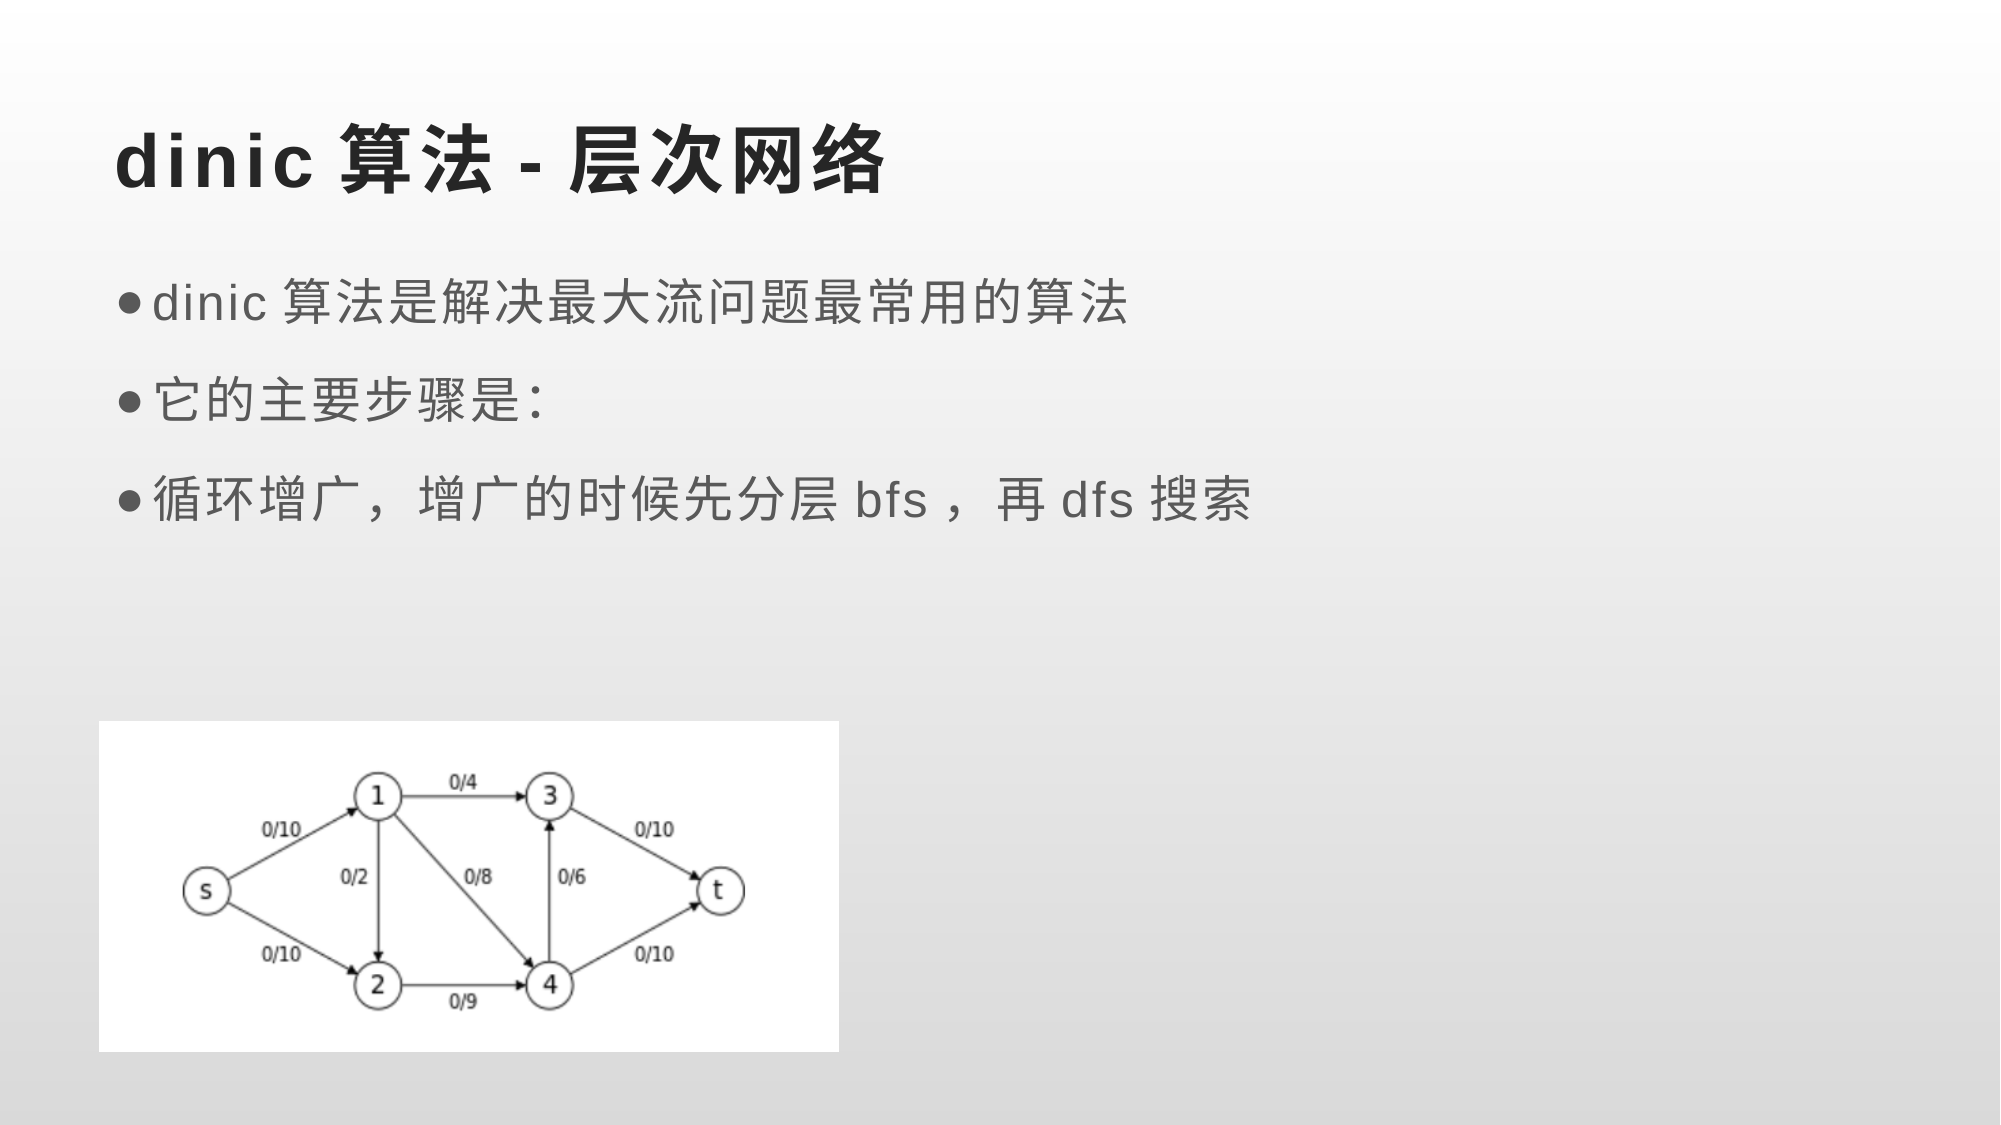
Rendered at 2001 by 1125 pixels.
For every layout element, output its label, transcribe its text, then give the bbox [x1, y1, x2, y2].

list dinic算法是解决最大流问题最常用的算法 它的主要步骤是： 循环增广，增广的时候先分层bfs，再dfs搜索 [99, 244, 1900, 1026]
title dinic算法-层次网络 [99, 99, 1900, 216]
picture [99, 721, 839, 1052]
